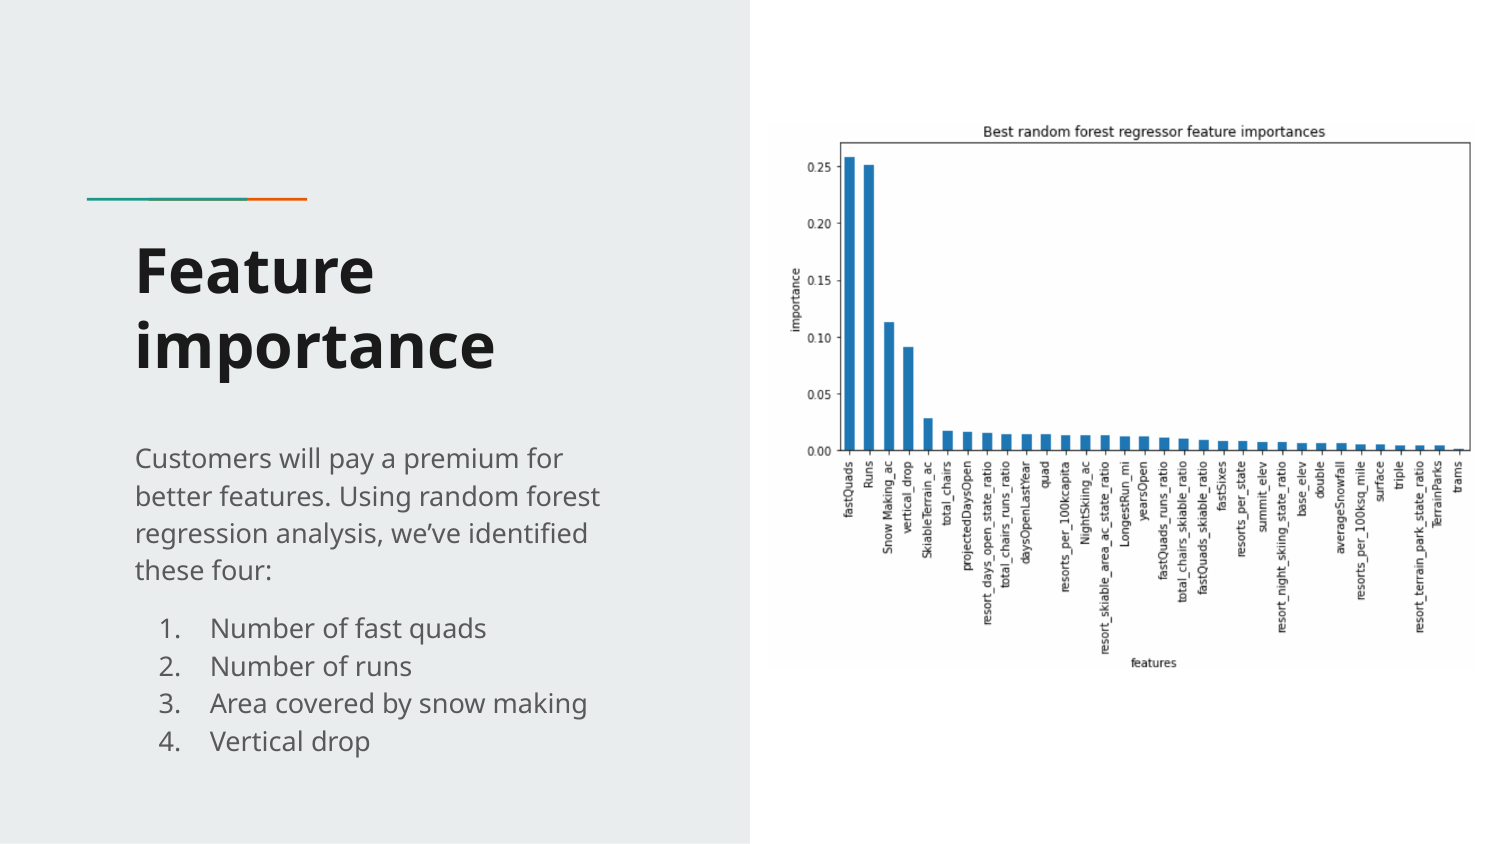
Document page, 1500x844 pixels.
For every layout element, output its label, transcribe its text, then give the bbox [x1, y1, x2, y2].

picture [768, 122, 1476, 669]
subtitle Customers will pay a premium for better features. Using random forest regression analysis, we’ve identified these four: Number of fast quads Number of runs Area covered by snow making Vertical drop [119, 421, 624, 547]
title Feature importance [119, 216, 662, 494]
